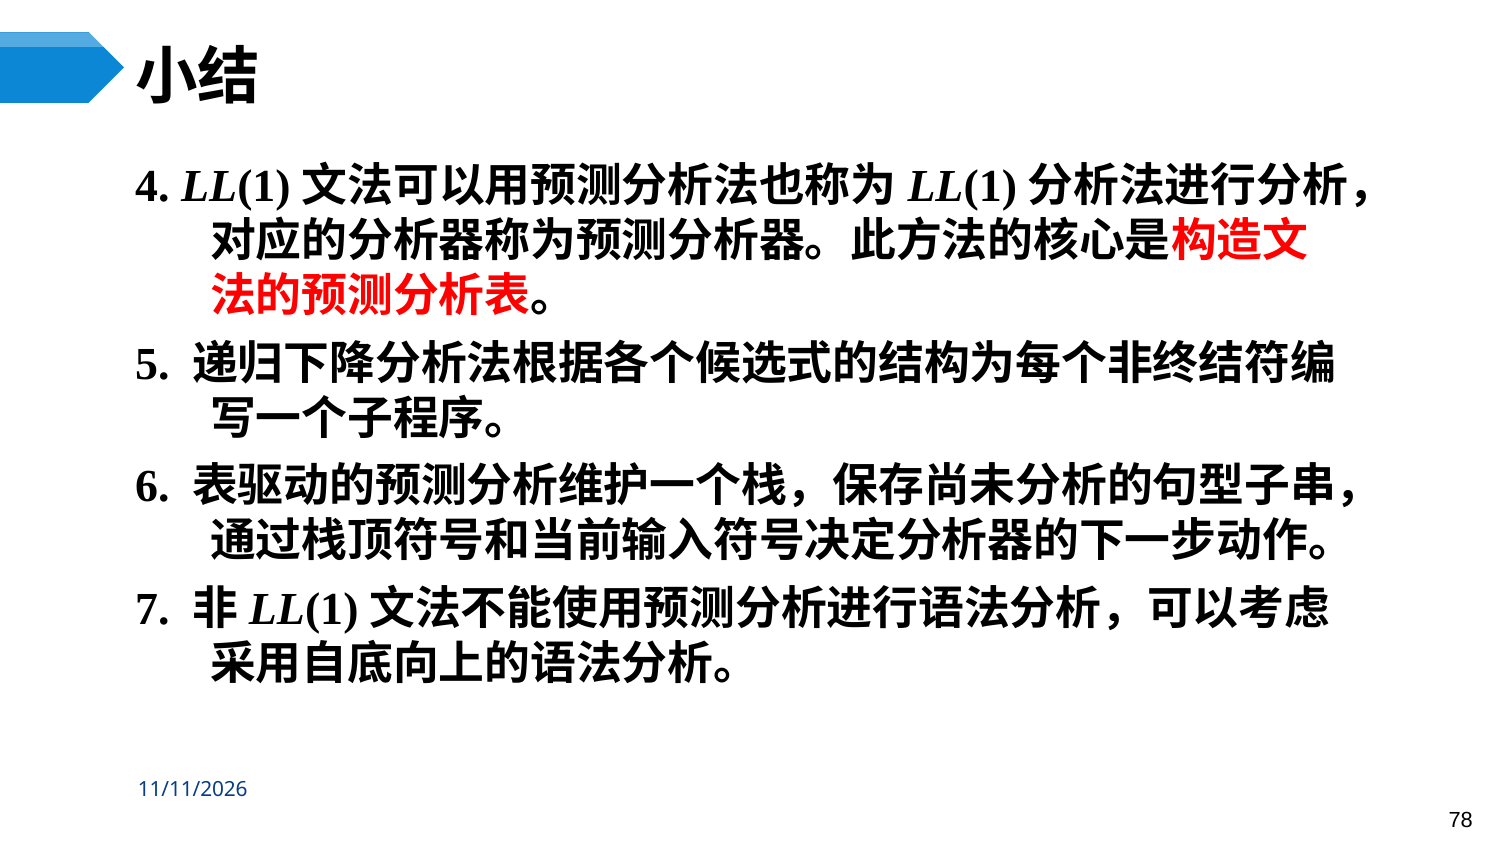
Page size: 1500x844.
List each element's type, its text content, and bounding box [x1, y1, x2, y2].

title 小结 [123, 43, 1425, 103]
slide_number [0, 768, 263, 828]
list 4. LL(1)文法可以用预测分析法也称为LL(1)分析法进行分析，对应的分析器称为预测分析器。此方法的核心是构造文法的预测分析表。 5. 递归下降分析法根据各个候选式的结构为每个非终结符编写一个子程序。 6. 表驱动的预测分析维护一个栈，保存尚未分析的句型子串，通过栈顶符号和当前输入符号决定分析器的下一步动作。 7. 非LL(1)文法不能使用预测分析进行语法分析，可以考虑采用自底向上的语法分析。 [123, 150, 1365, 753]
slide_number 78 [1420, 798, 1500, 844]
